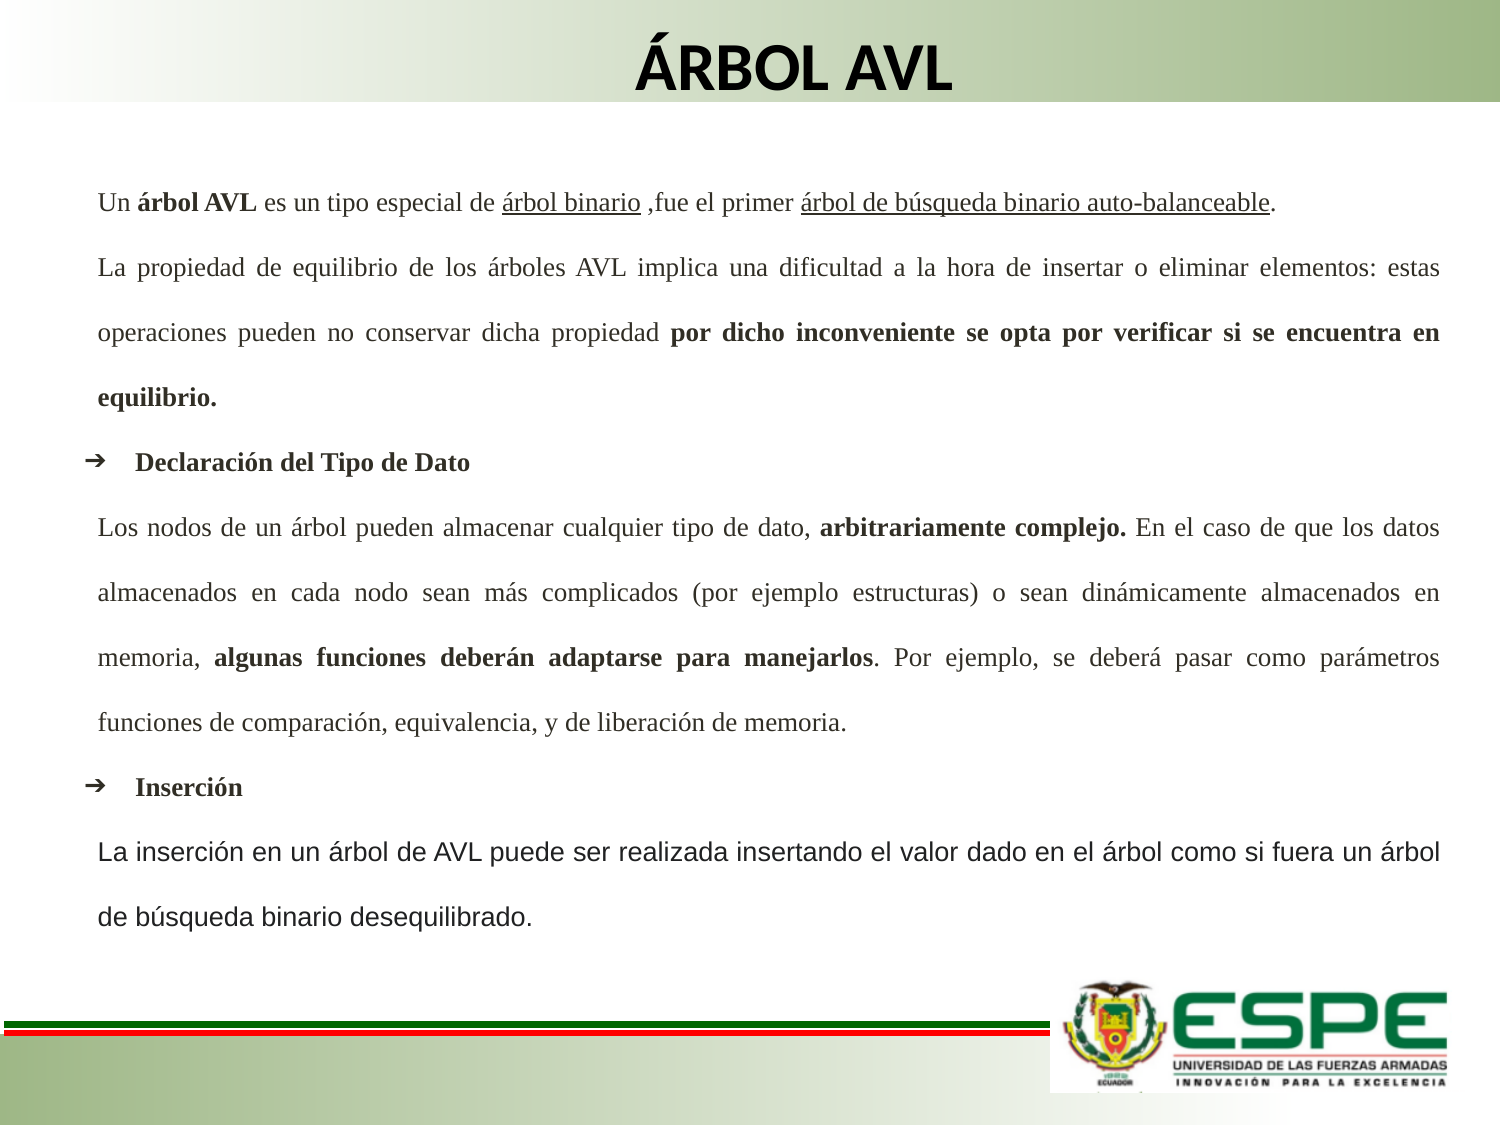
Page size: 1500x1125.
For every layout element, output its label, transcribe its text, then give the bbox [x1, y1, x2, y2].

picture [1049, 971, 1490, 1093]
text_box Un árbol AVL es un tipo especial de árbol binario ,fue el primer árbol de búsqueda binario auto-balanceable. La propiedad de equilibrio de los árboles AVL implica una dificultad a la hora de insertar o eliminar elementos: estas operaciones pueden no conservar dicha propiedad por dicho inconveniente se opta por verificar si se encuentra en equilibrio. Declaración del Tipo de Dato Los nodos de un árbol pueden almacenar cualquier tipo de dato, arbitrariamente complejo. En el caso de que los datos almacenados en cada nodo sean más complicados (por ejemplo estructuras) o sean dinámicamente almacenados en memoria, algunas funciones deberán adaptarse para manejarlos. Por ejemplo, se deberá pasar como parámetros funciones de comparación, equivalencia, y de liberación de memoria. Inserción La inserción en un árbol de AVL puede ser realizada insertando el valor dado en el árbol como si fuera un árbol de búsqueda binario desequilibrado. [45, 136, 1455, 979]
text_box ÁRBOL AVL [118, 23, 1471, 177]
